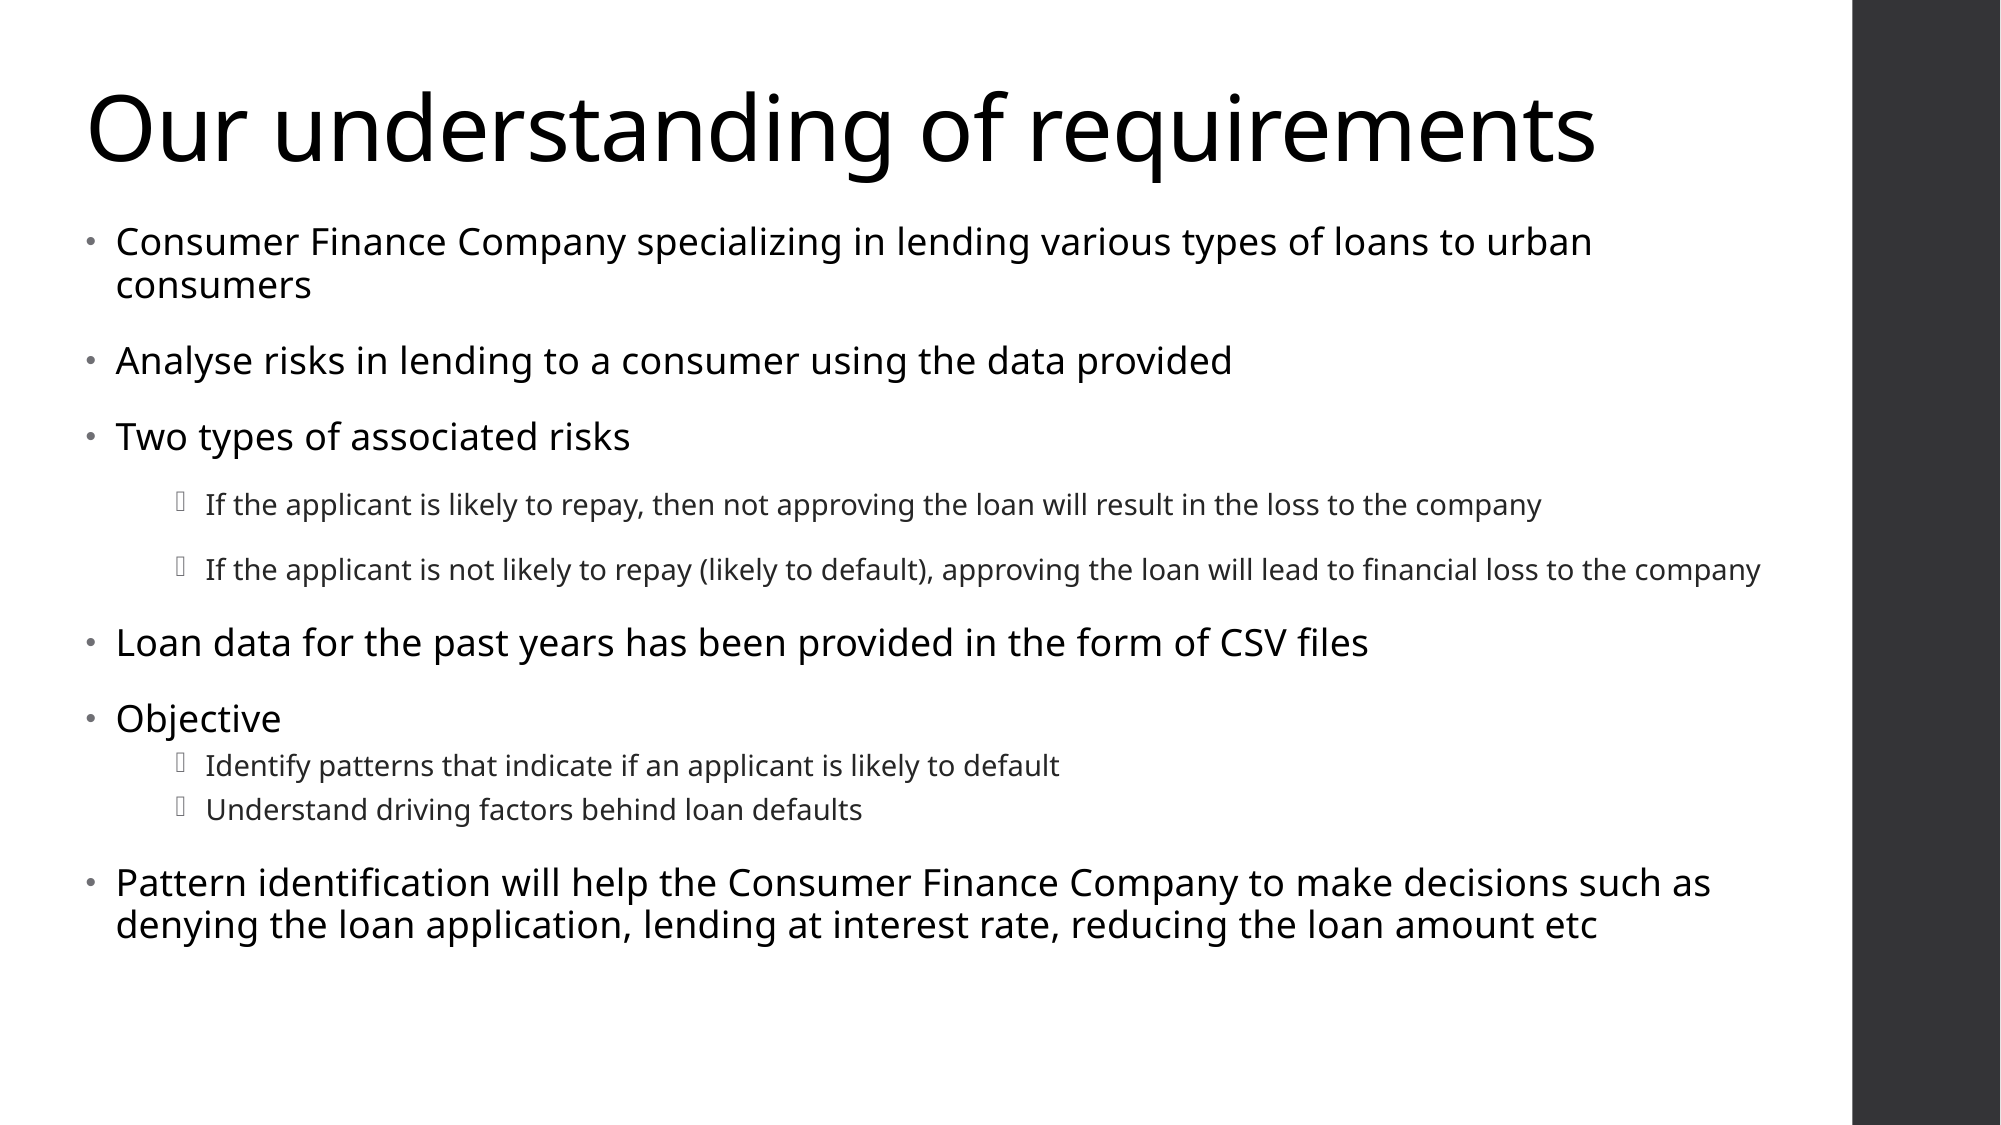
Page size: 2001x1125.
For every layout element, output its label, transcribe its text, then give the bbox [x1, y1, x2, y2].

list Consumer Finance Company specializing in lending various types of loans to urban consumers Analyse risks in lending to a consumer using the data provided Two types of associated risks If the applicant is likely to repay, then not approving the loan will result in the loss to the company If the applicant is not likely to repay (likely to default), approving the loan will lead to financial loss to the company Loan data for the past years has been provided in the form of CSV files Objective Identify patterns that indicate if an applicant is likely to default Understand driving factors behind loan defaults Pattern identification will help the Consumer Finance Company to make decisions such as denying the loan application, lending at interest rate, reducing the loan amount etc [70, 213, 1797, 1100]
title Our understanding of requirements [70, 60, 1797, 189]
